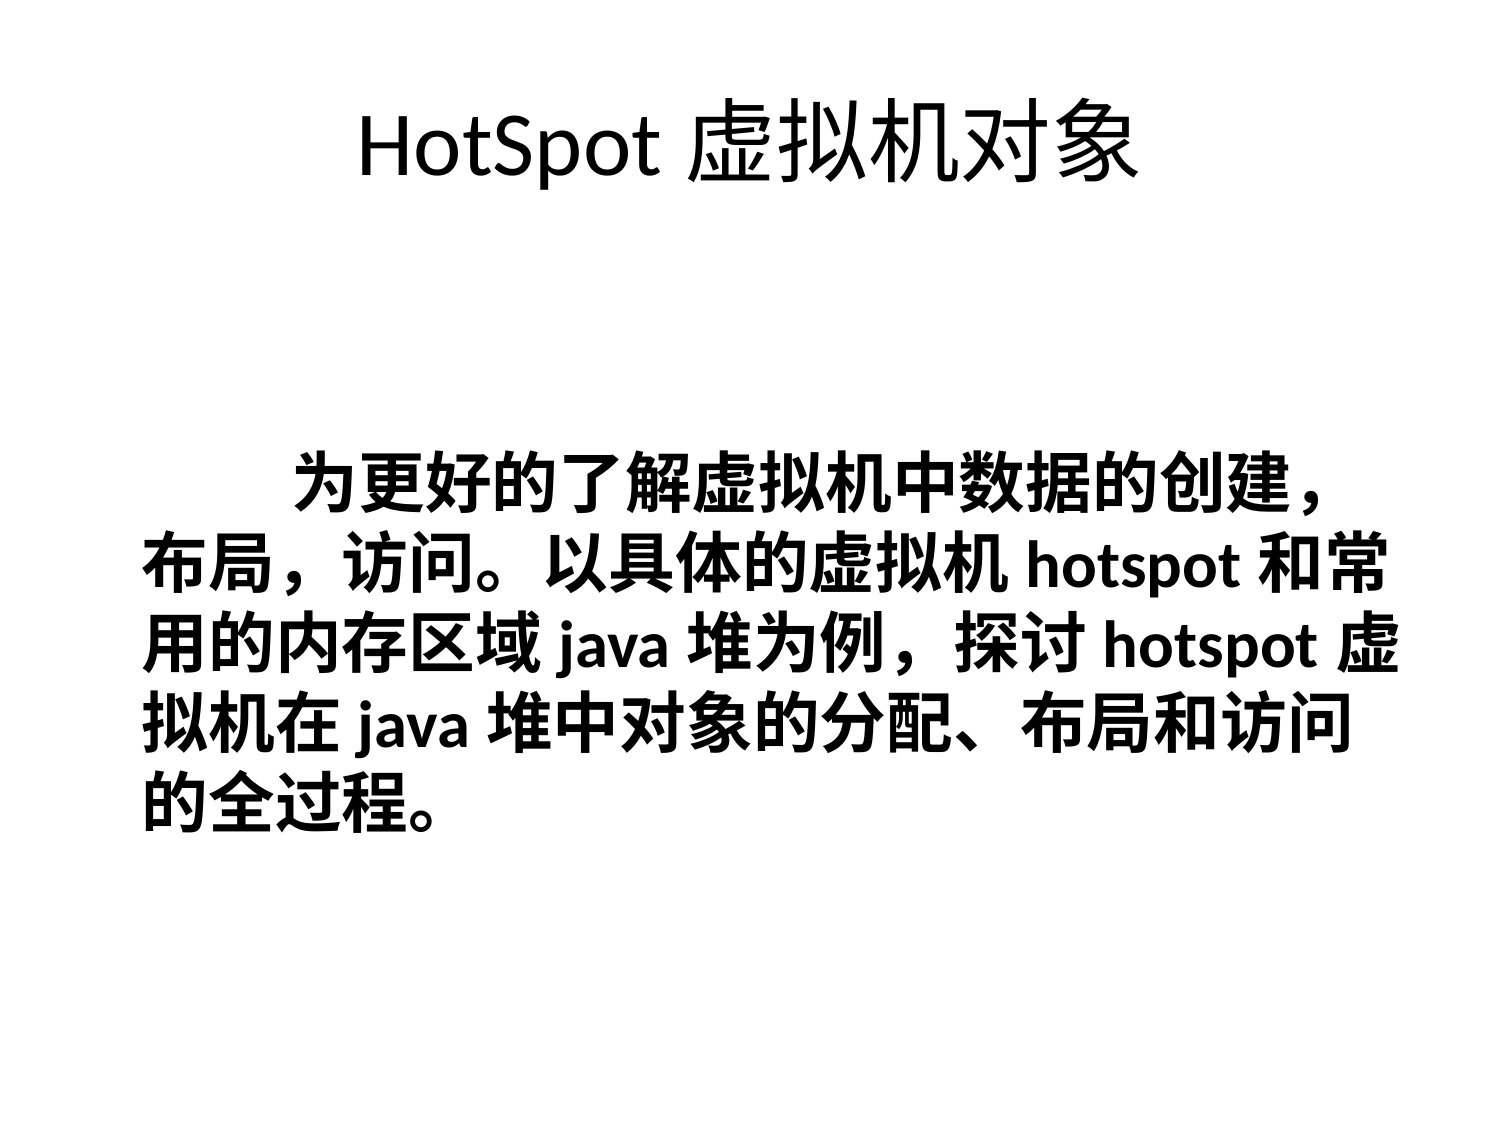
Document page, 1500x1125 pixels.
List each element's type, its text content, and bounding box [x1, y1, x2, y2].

title HotSpot虚拟机对象 [75, 45, 1425, 233]
list 为更好的了解虚拟机中数据的创建，布局，访问。以具体的虚拟机hotspot和常用的内存区域java堆为例，探讨hotspot虚拟机在java堆中对象的分配、布局和访问的全过程。 [70, 433, 1421, 1125]
